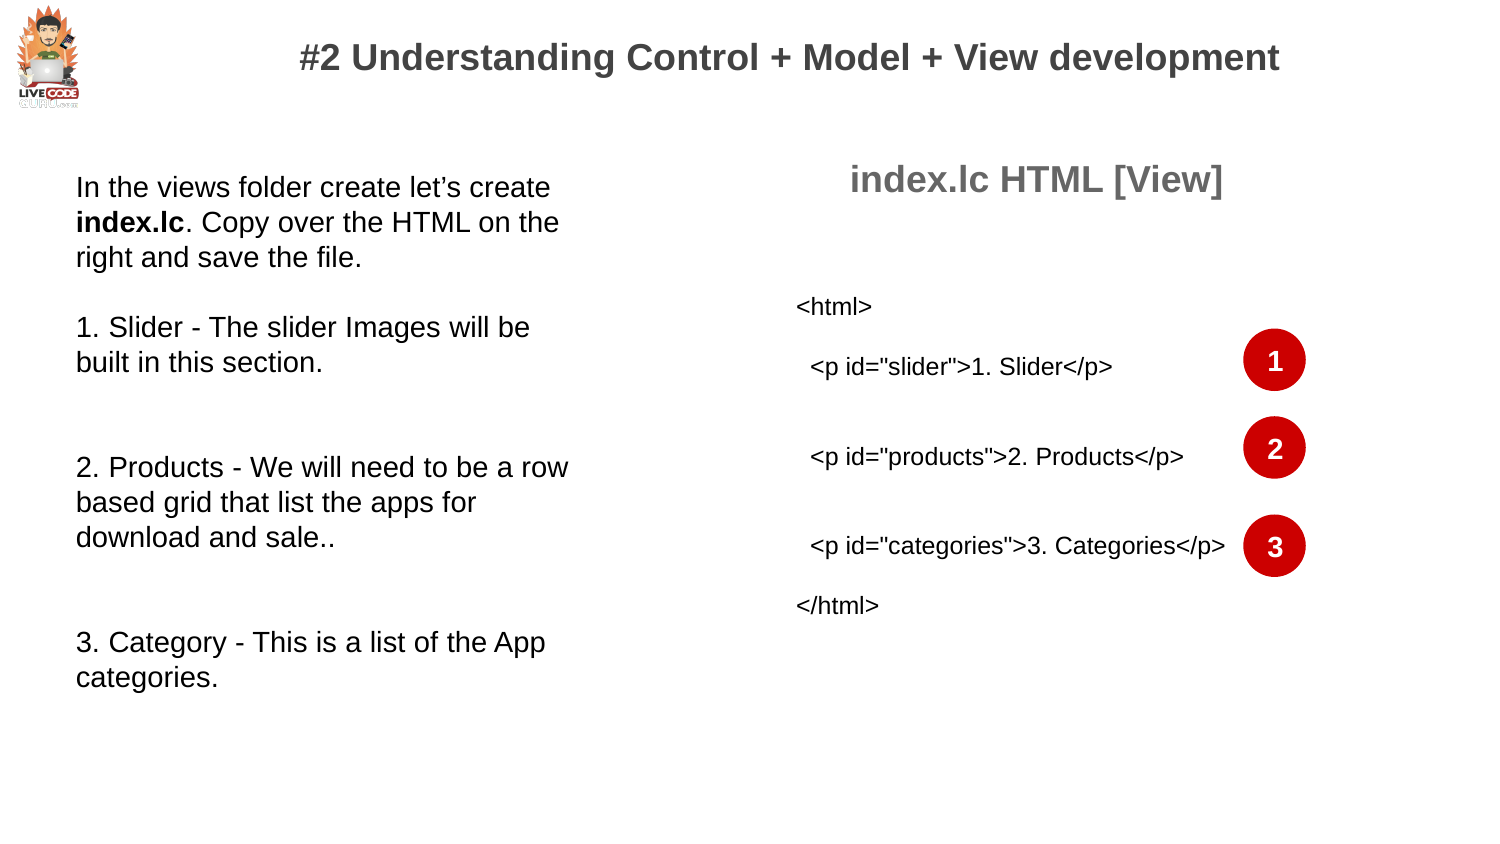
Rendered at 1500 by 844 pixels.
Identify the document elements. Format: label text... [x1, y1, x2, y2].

text_box 1 [1243, 328, 1306, 392]
text_box 2 [1243, 416, 1306, 479]
text_box 3 [1243, 514, 1306, 577]
text_box In the views folder create let’s create index.lc. Copy over the HTML on the right and save the file. 1. Slider - The slider Images will be built in this section. 2. Products - We will need to be a row based grid that list the apps for download and sale.. 3. Category - This is a list of the App categories. [60, 153, 603, 803]
title #2 Understanding Control + Model + View development [114, 18, 1466, 126]
picture [6, 4, 87, 112]
text_box <html> <p id="slider">1. Slider</p> <p id="products">2. Products</p> <p id="categories">3. Categories</p> </html> [781, 275, 1323, 596]
title index.lc HTML [View] [711, 139, 1363, 228]
